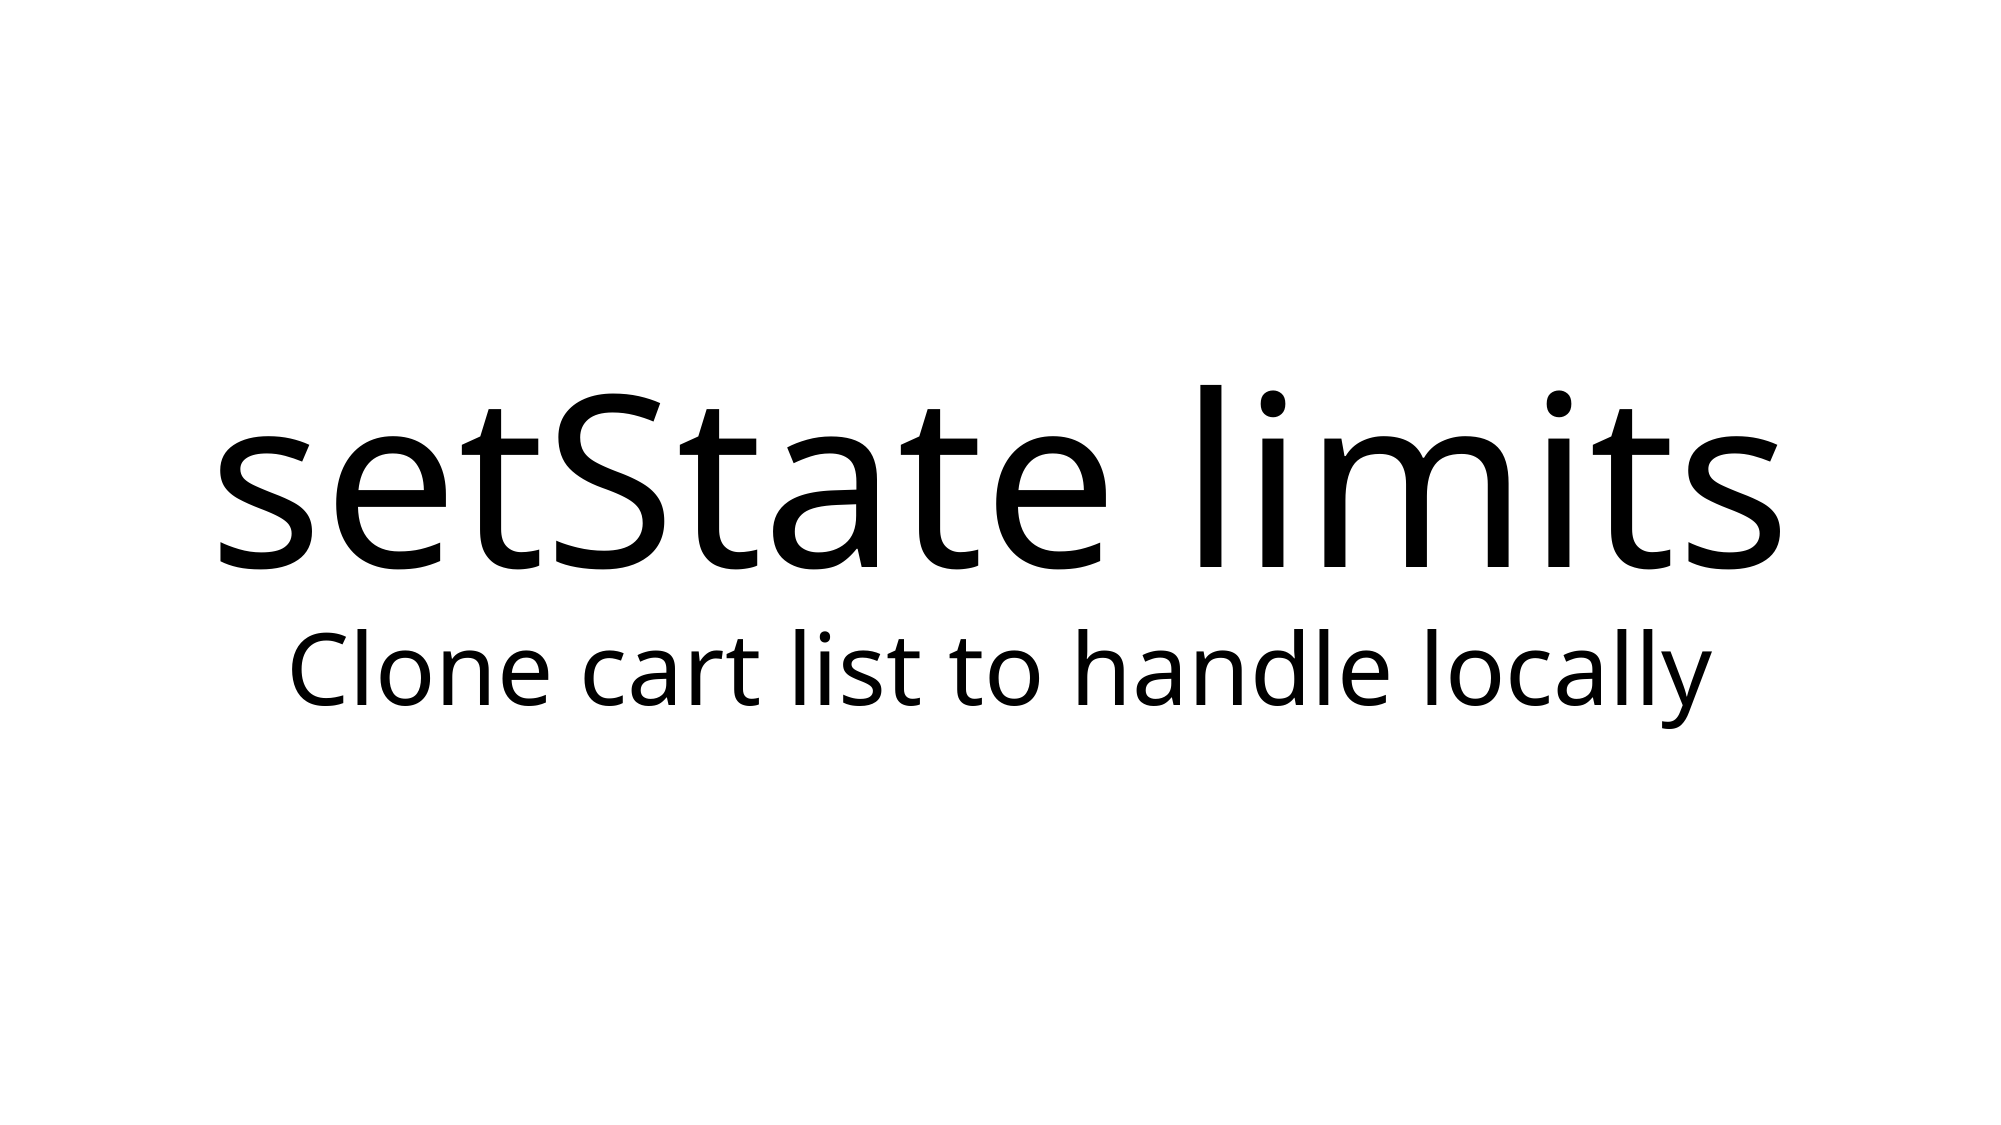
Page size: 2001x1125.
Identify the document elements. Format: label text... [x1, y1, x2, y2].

title setState limits Clone cart list to handle locally [137, 59, 1863, 1029]
